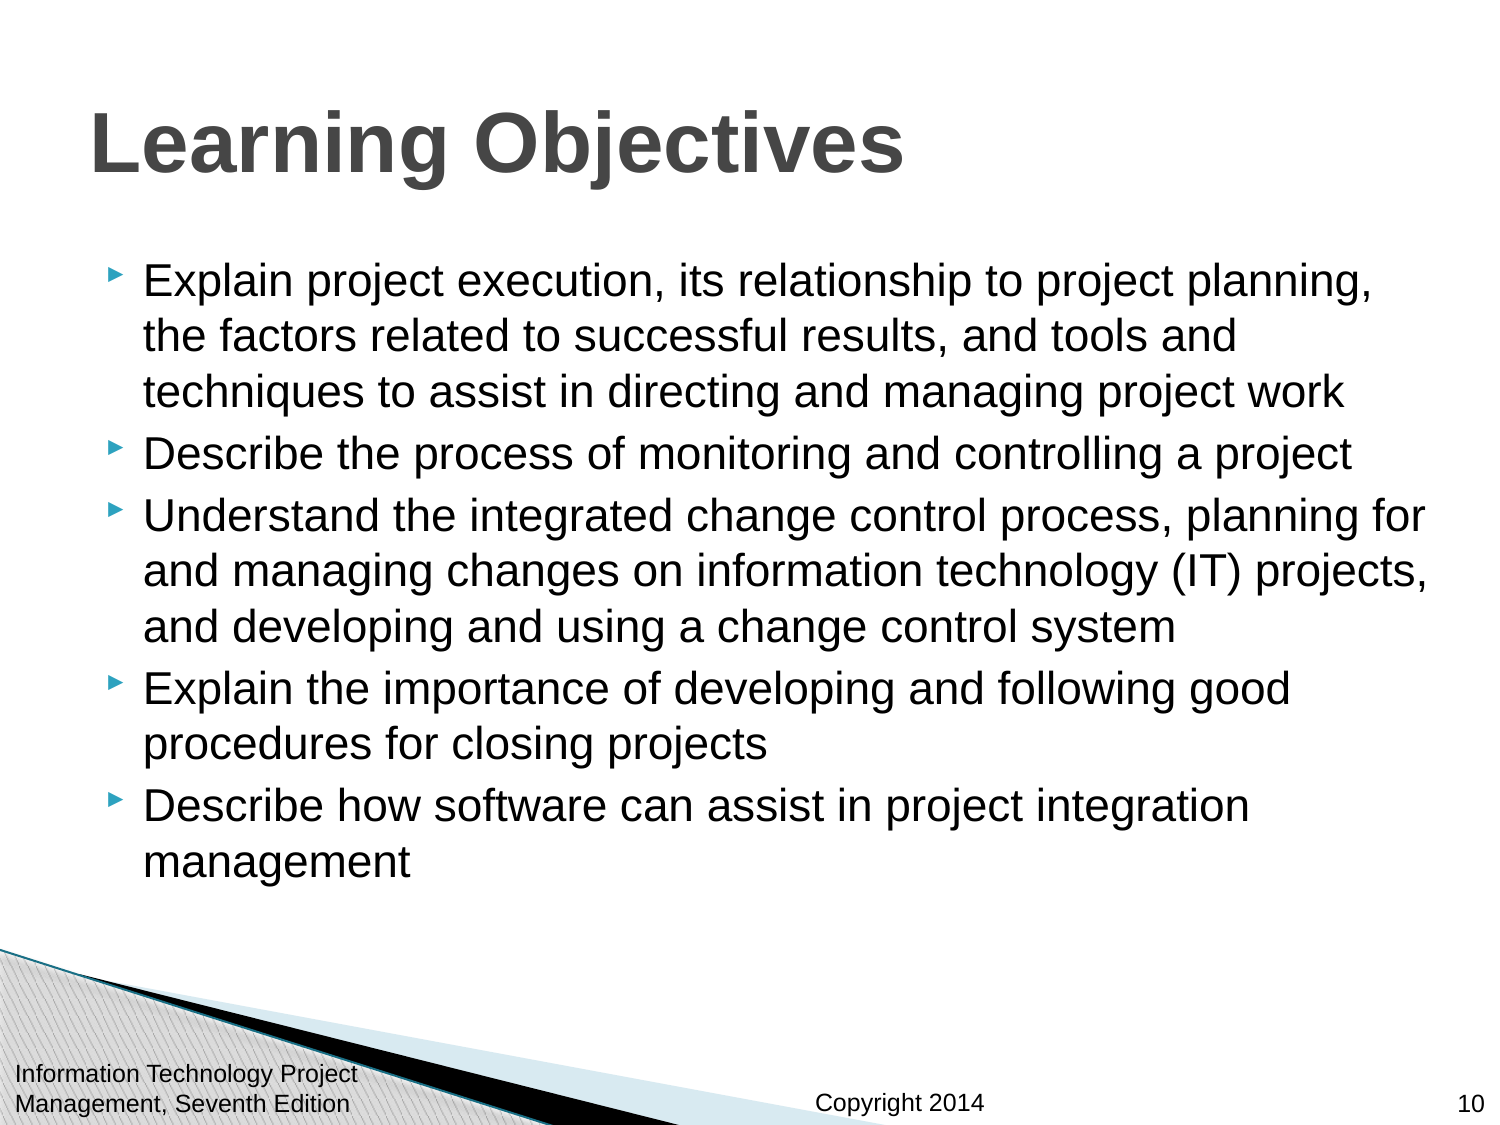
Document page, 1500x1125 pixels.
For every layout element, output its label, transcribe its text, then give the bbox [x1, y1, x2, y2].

title Learning Objectives [75, 45, 1425, 233]
footer Information Technology Project Management, Seventh Edition [0, 1065, 386, 1125]
slide_number 10 [1412, 1065, 1500, 1125]
list Explain project execution, its relationship to project planning, the factors related to successful results, and tools and techniques to assist in directing and managing project work Describe the process of monitoring and controlling a project Understand the integrated change control process, planning for and managing changes on information technology (IT) projects, and developing and using a change control system Explain the importance of developing and following good procedures for closing projects Describe how software can assist in project integration management [75, 243, 1450, 1013]
